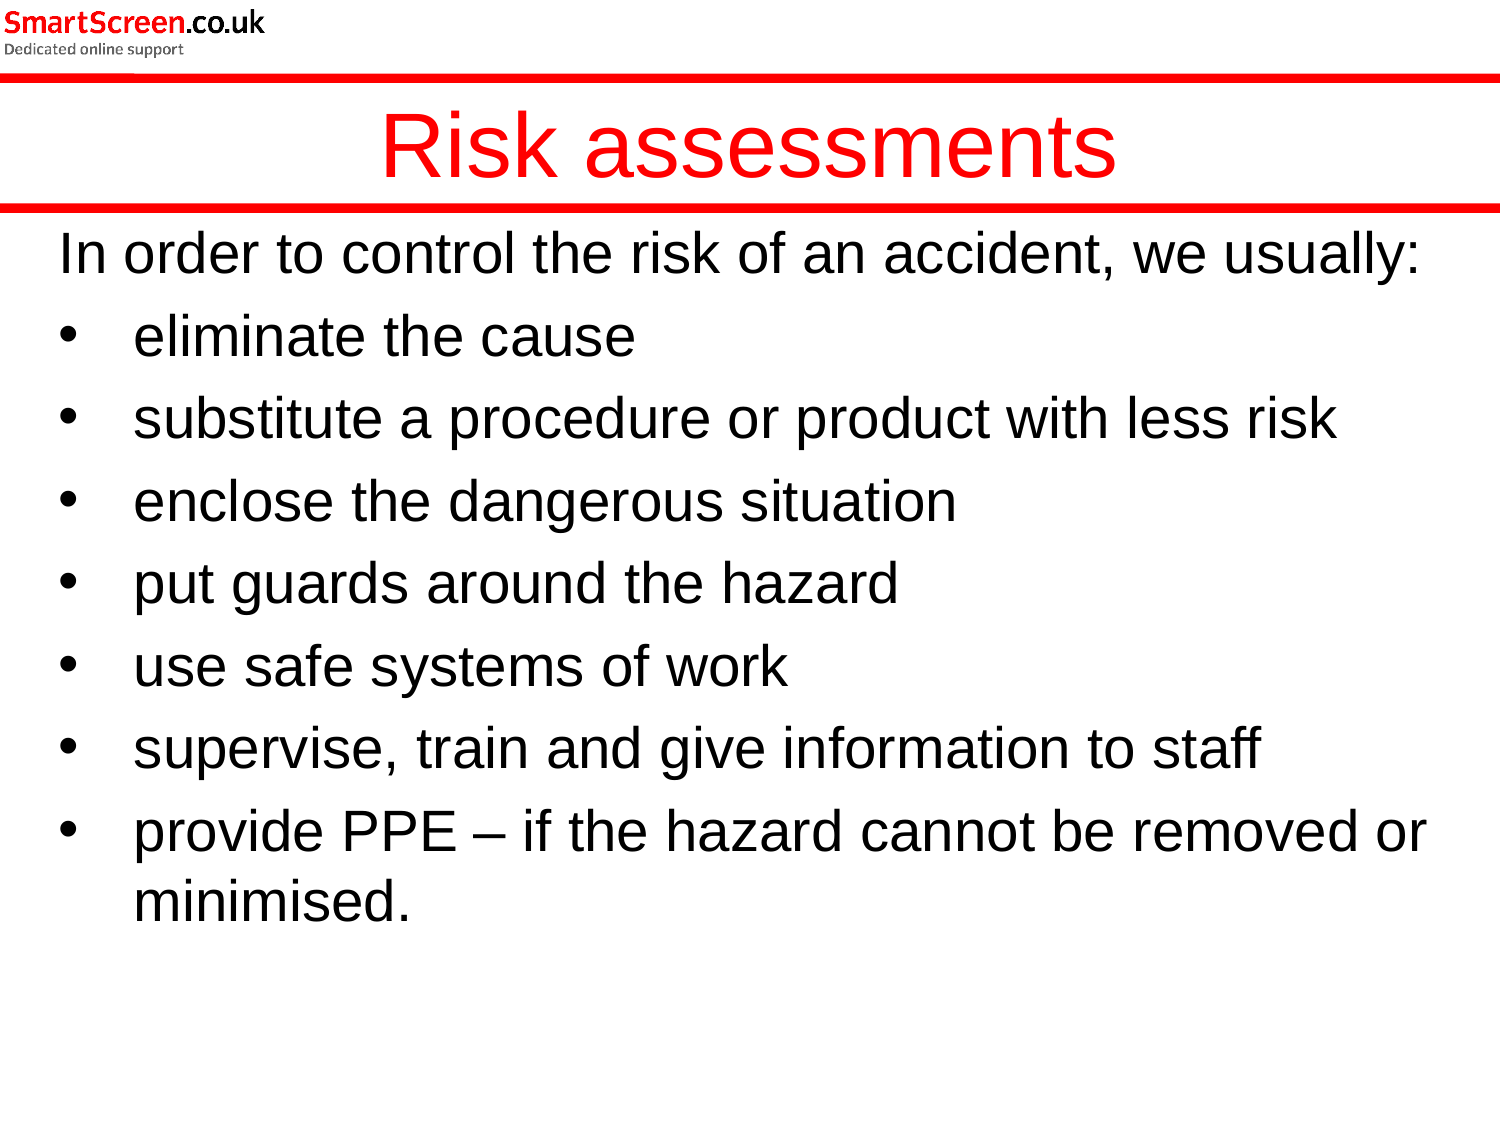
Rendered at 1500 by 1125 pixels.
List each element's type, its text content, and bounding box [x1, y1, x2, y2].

title Risk assessments [0, 78, 1500, 208]
text_box In order to control the risk of an accident, we usually: eliminate the cause substitute a procedure or product with less risk enclose the dangerous situation put guards around the hazard use safe systems of work supervise, train and give information to staff provide PPE – if the hazard cannot be removed or minimised. [0, 208, 1500, 941]
picture [4, 9, 265, 58]
